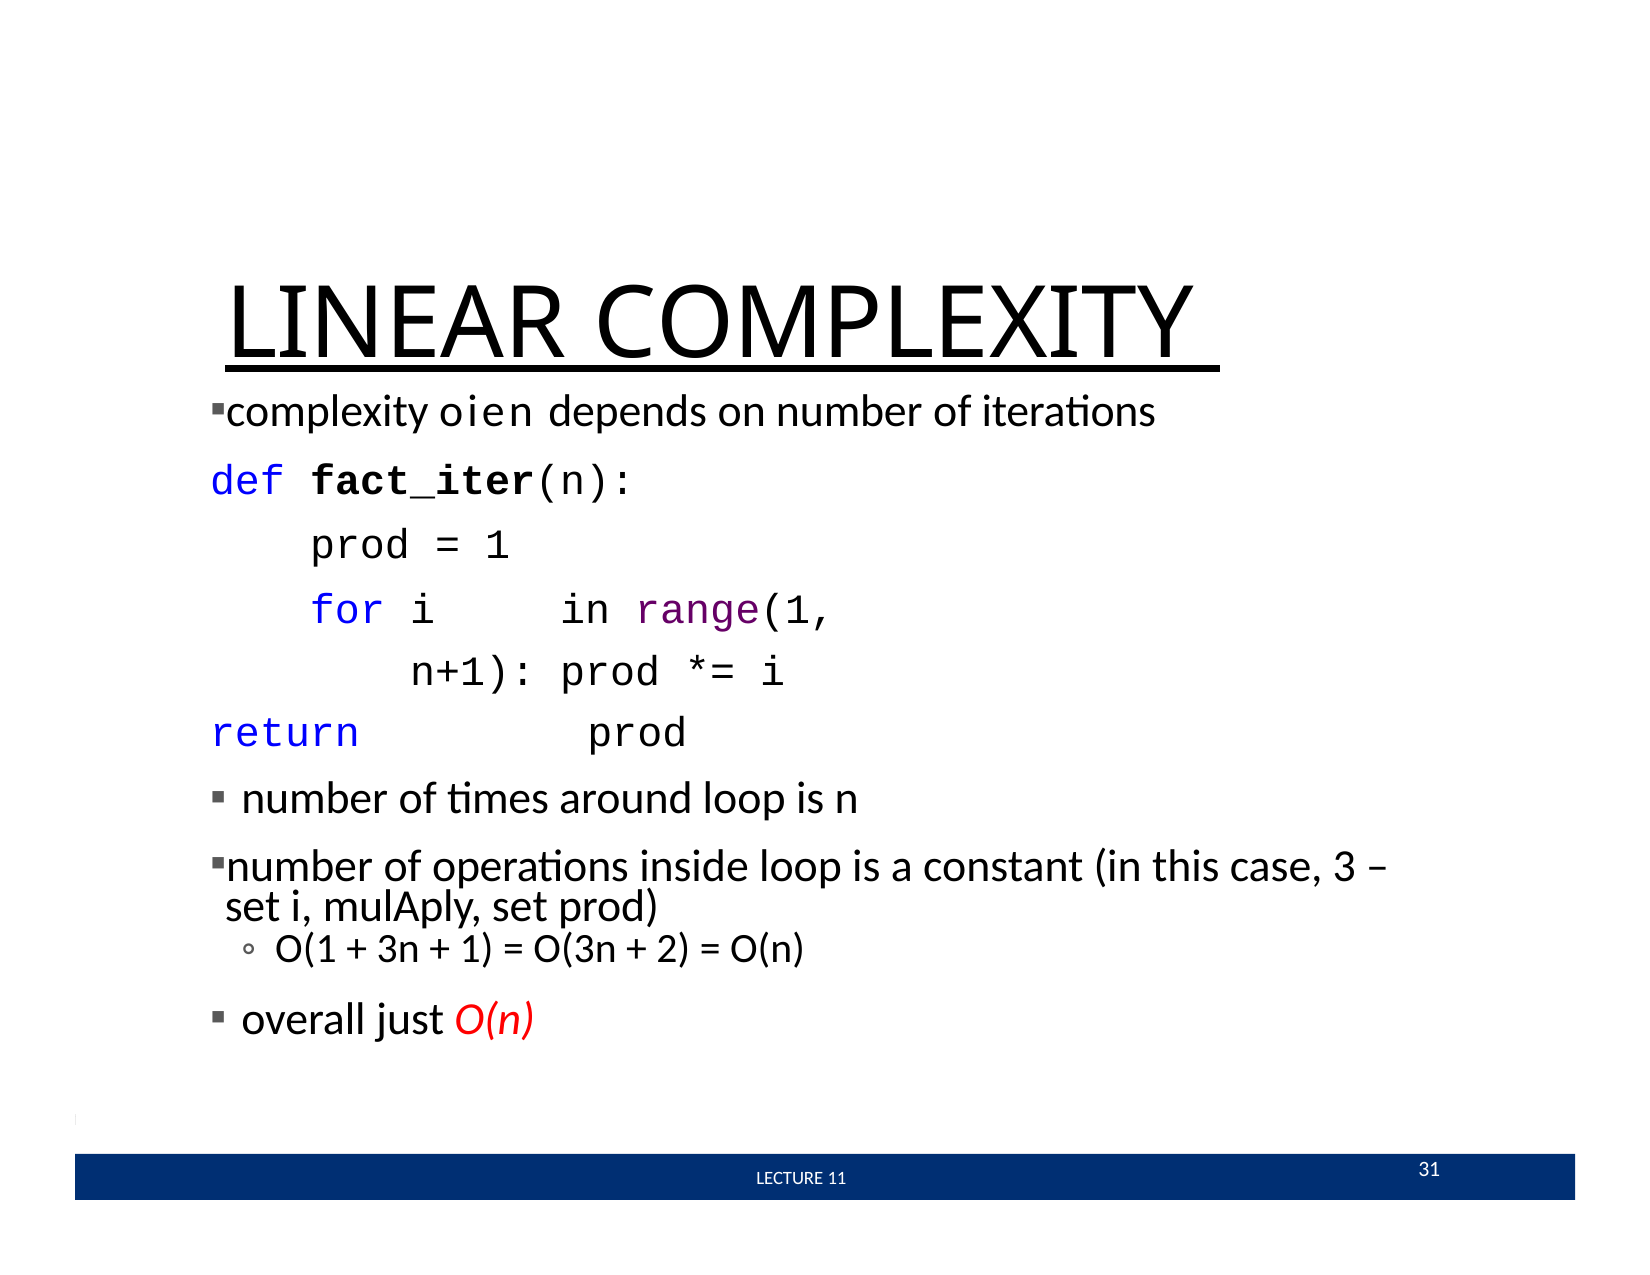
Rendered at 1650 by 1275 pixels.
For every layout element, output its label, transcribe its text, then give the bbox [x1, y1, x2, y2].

footer LECTURE 11 [750, 1165, 902, 1275]
text_box complexity oien depends on number of iterations def fact_iter(n): prod = 1 for i in range(1, n+1): prod *= i return prod number of times around loop is n number of operations inside loop is a constant (in this case, 3 – set i, mulAply, set prod) ◦ O(1 + 3n + 1) = O(3n + 2) = O(n) overall just O(n) [208, 380, 1416, 1044]
title LINEAR COMPLEXITY [223, 153, 1427, 471]
slide_number 31 [1414, 1154, 1445, 1275]
